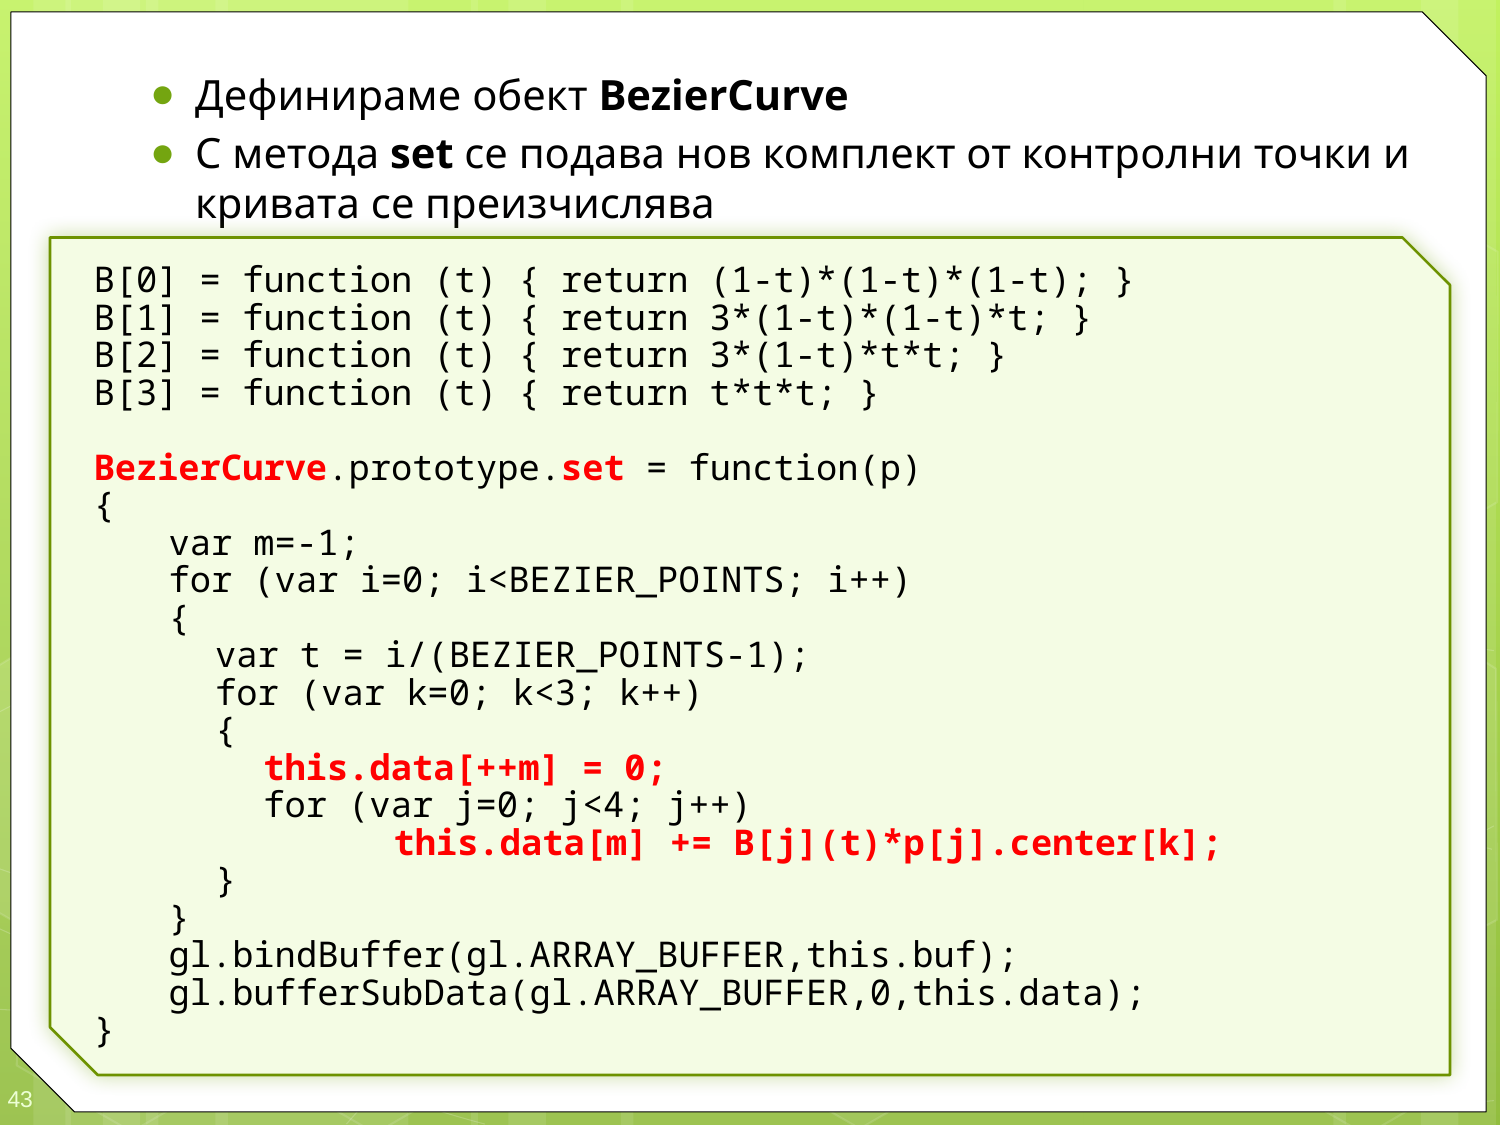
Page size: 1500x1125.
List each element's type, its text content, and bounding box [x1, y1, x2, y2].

list Дефинираме обект BezierCurve С метода set се подава нов комплект от контролни точки и кривата се преизчислява [75, 61, 1488, 1113]
text_box B[0] = function (t) { return (1-t)*(1-t)*(1-t); } B[1] = function (t) { return 3*(1-t)*(1-t)*t; } B[2] = function (t) { return 3*(1-t)*t*t; } B[3] = function (t) { return t*t*t; } BezierCurve.prototype.set = function(p) { var m=-1; for (var i=0; i<BEZIER_POINTS; i++) { var t = i/(BEZIER_POINTS-1); for (var k=0; k<3; k++) { this.data[++m] = 0; for (var j=0; j<4; j++) this.data[m] += B[j](t)*p[j].center[k]; } } gl.bindBuffer(gl.ARRAY_BUFFER,this.buf); gl.bufferSubData(gl.ARRAY_BUFFER,0,this.data); } [48, 236, 1452, 1077]
